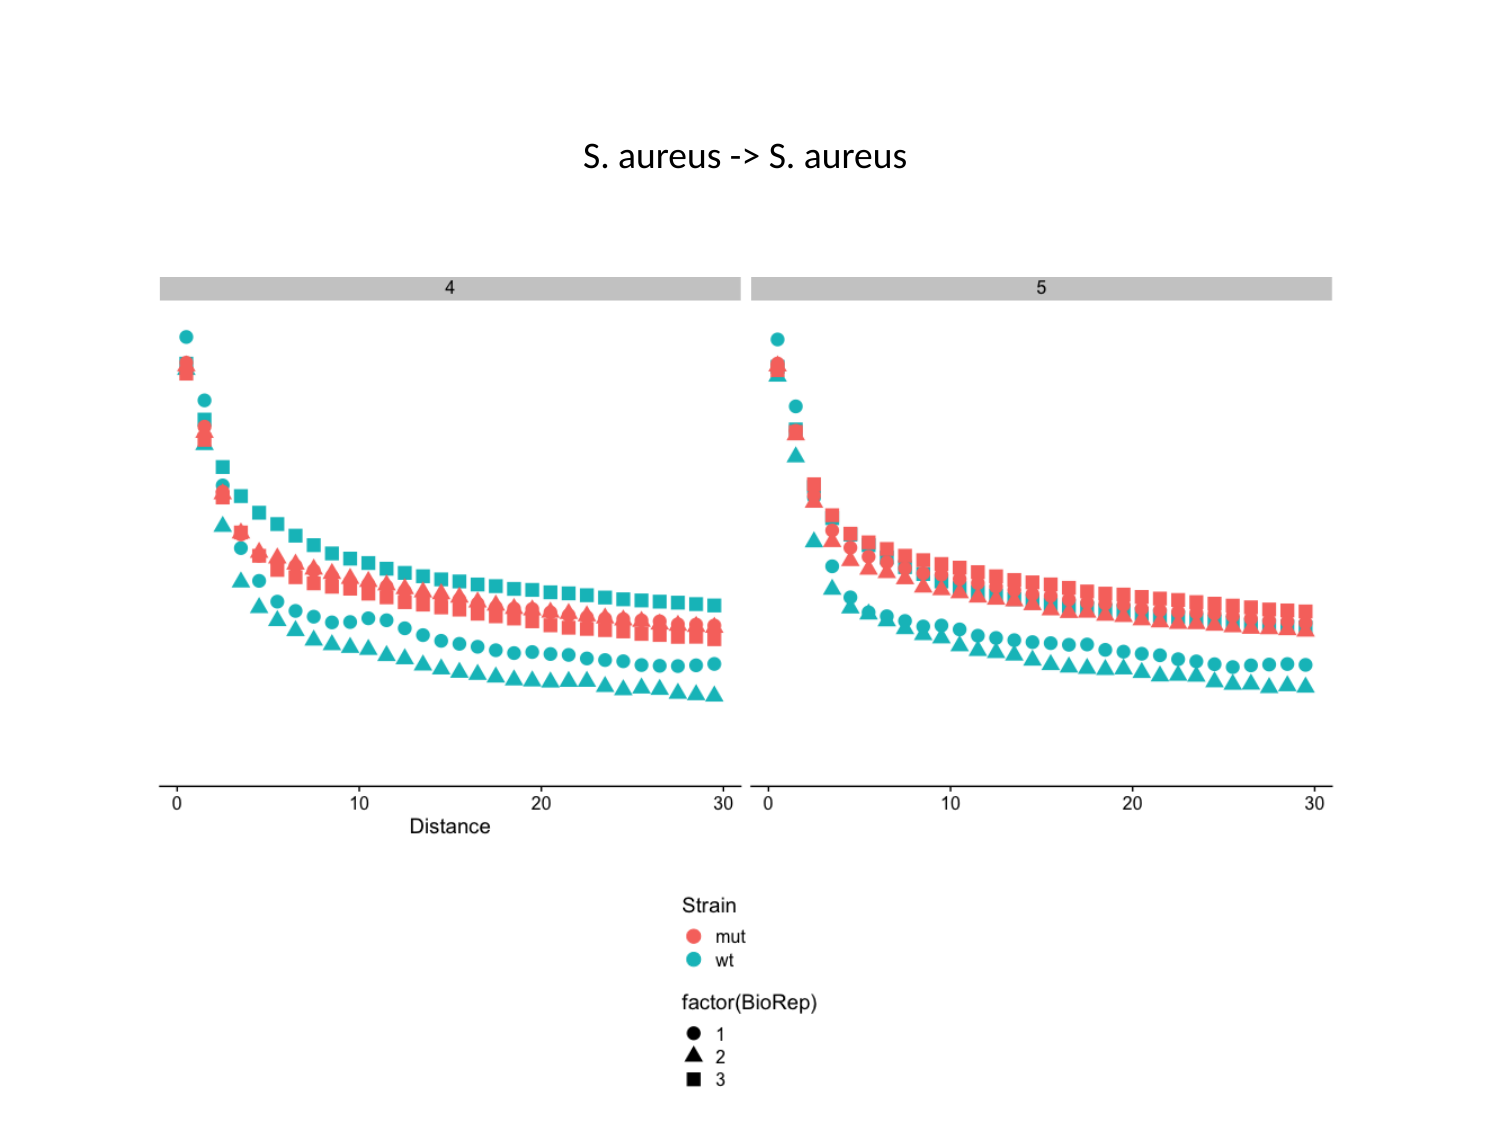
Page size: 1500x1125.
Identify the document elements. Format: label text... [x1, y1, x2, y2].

text_box S. aureus -> S. aureus [568, 123, 932, 184]
picture [154, 277, 1346, 1125]
